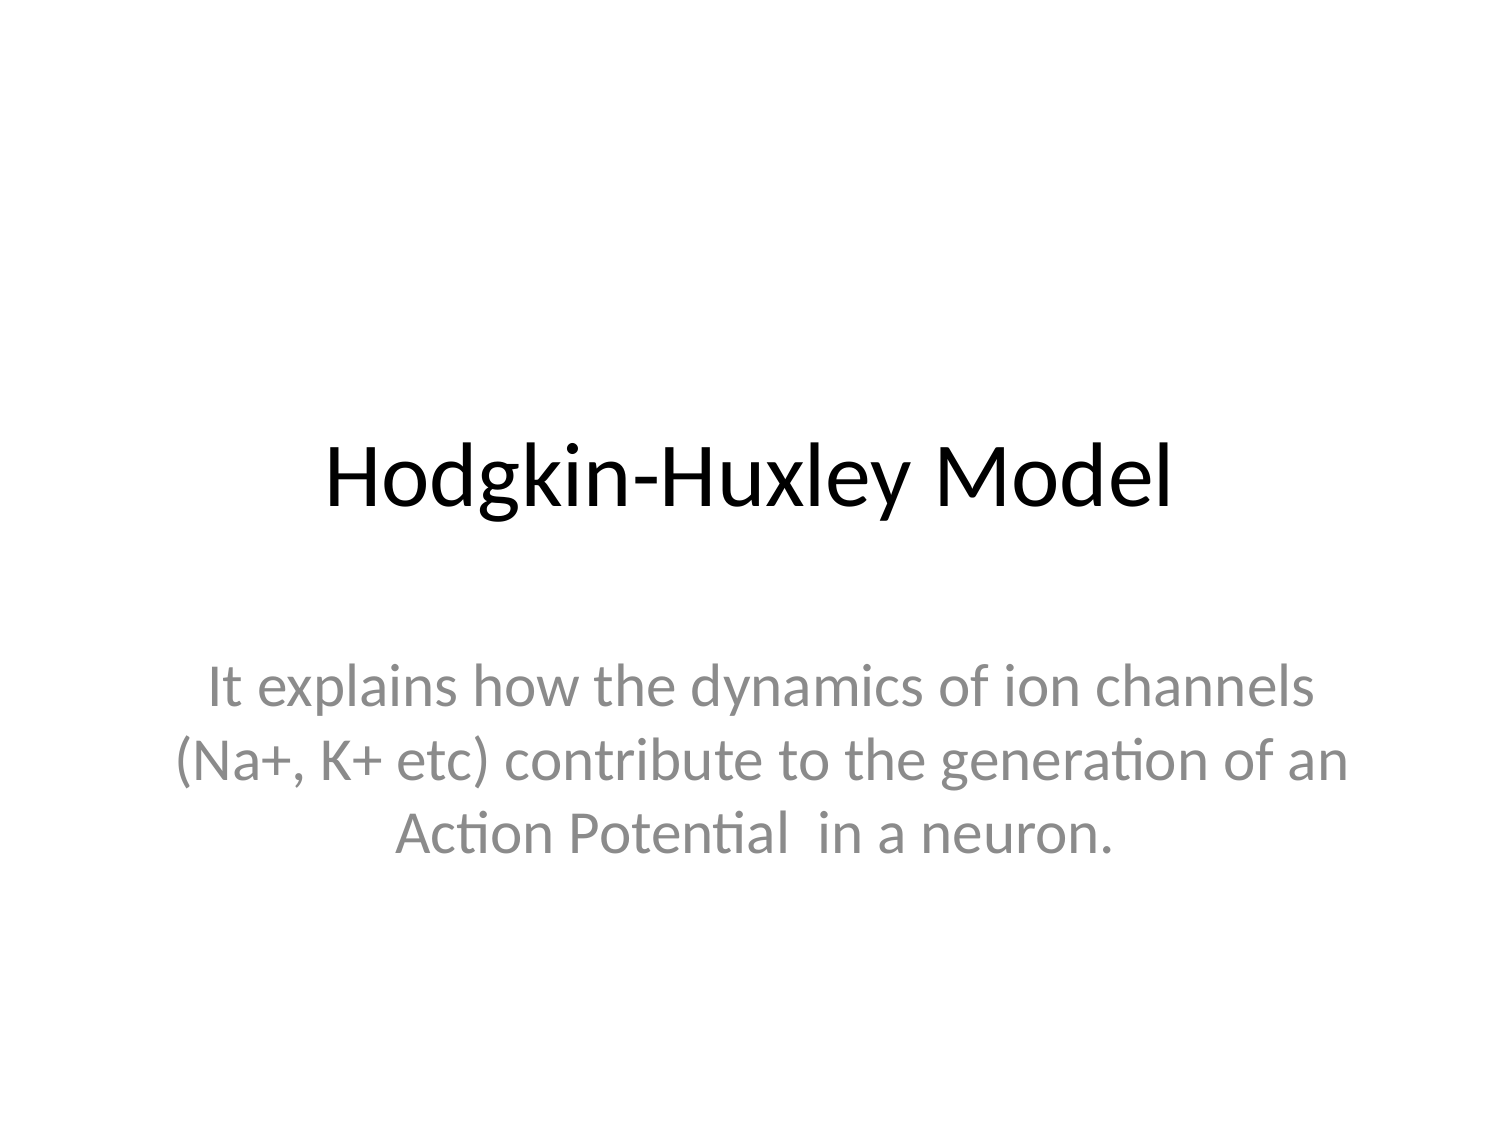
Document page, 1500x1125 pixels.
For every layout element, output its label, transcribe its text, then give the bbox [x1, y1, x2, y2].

title Hodgkin-Huxley Model [112, 349, 1388, 591]
subtitle It explains how the dynamics of ion channels (Na+, K+ etc) contribute to the generation of an Action Potential in a neuron. [150, 637, 1375, 925]
